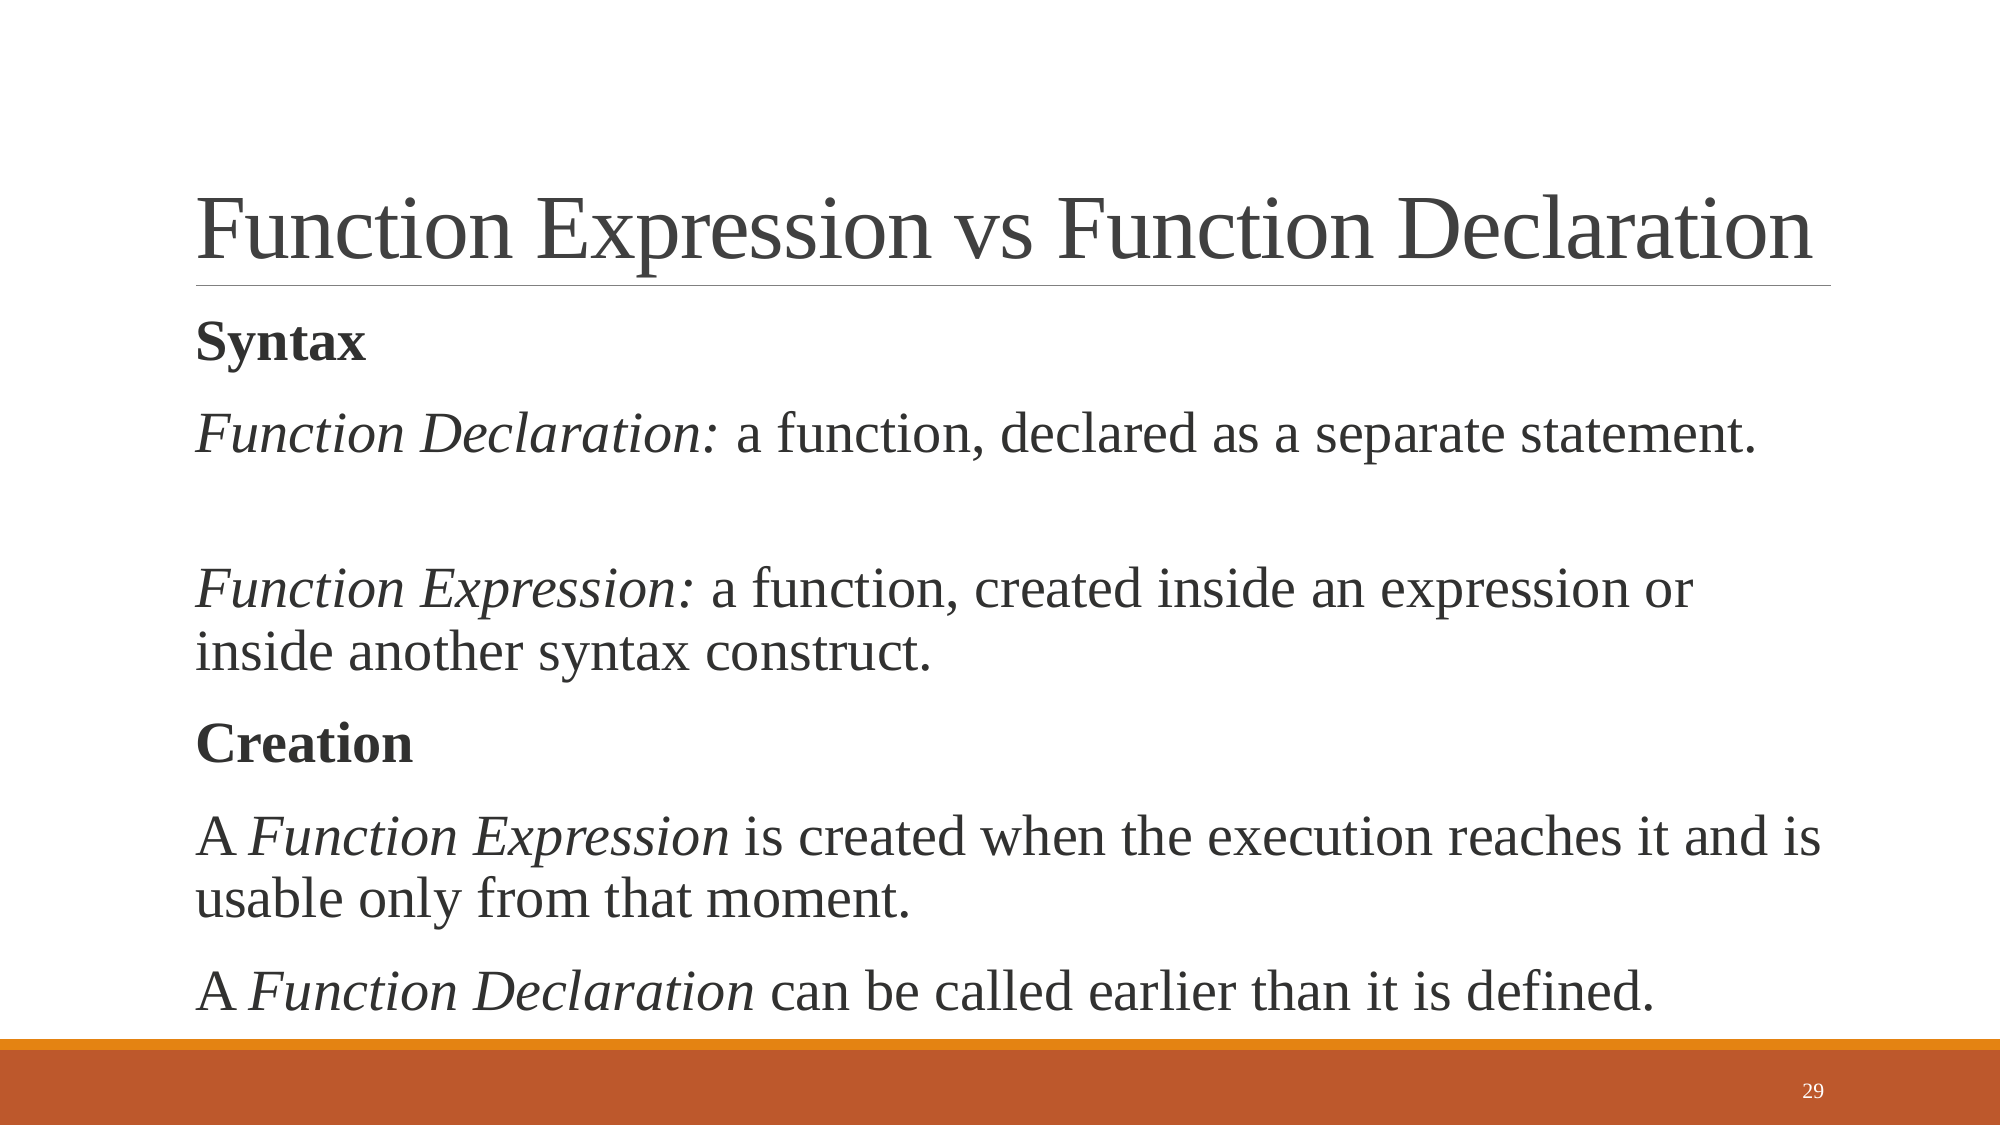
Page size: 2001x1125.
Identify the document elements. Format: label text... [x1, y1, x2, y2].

list Syntax Function Declaration: a function, declared as a separate statement. Function Expression: a function, created inside an expression or inside another syntax construct. Creation A Function Expression is created when the execution reaches it and is usable only from that moment. A Function Declaration can be called earlier than it is defined. [180, 302, 1830, 963]
title Function Expression vs Function Declaration [180, 47, 1830, 285]
slide_number 29 [1624, 1059, 1840, 1120]
